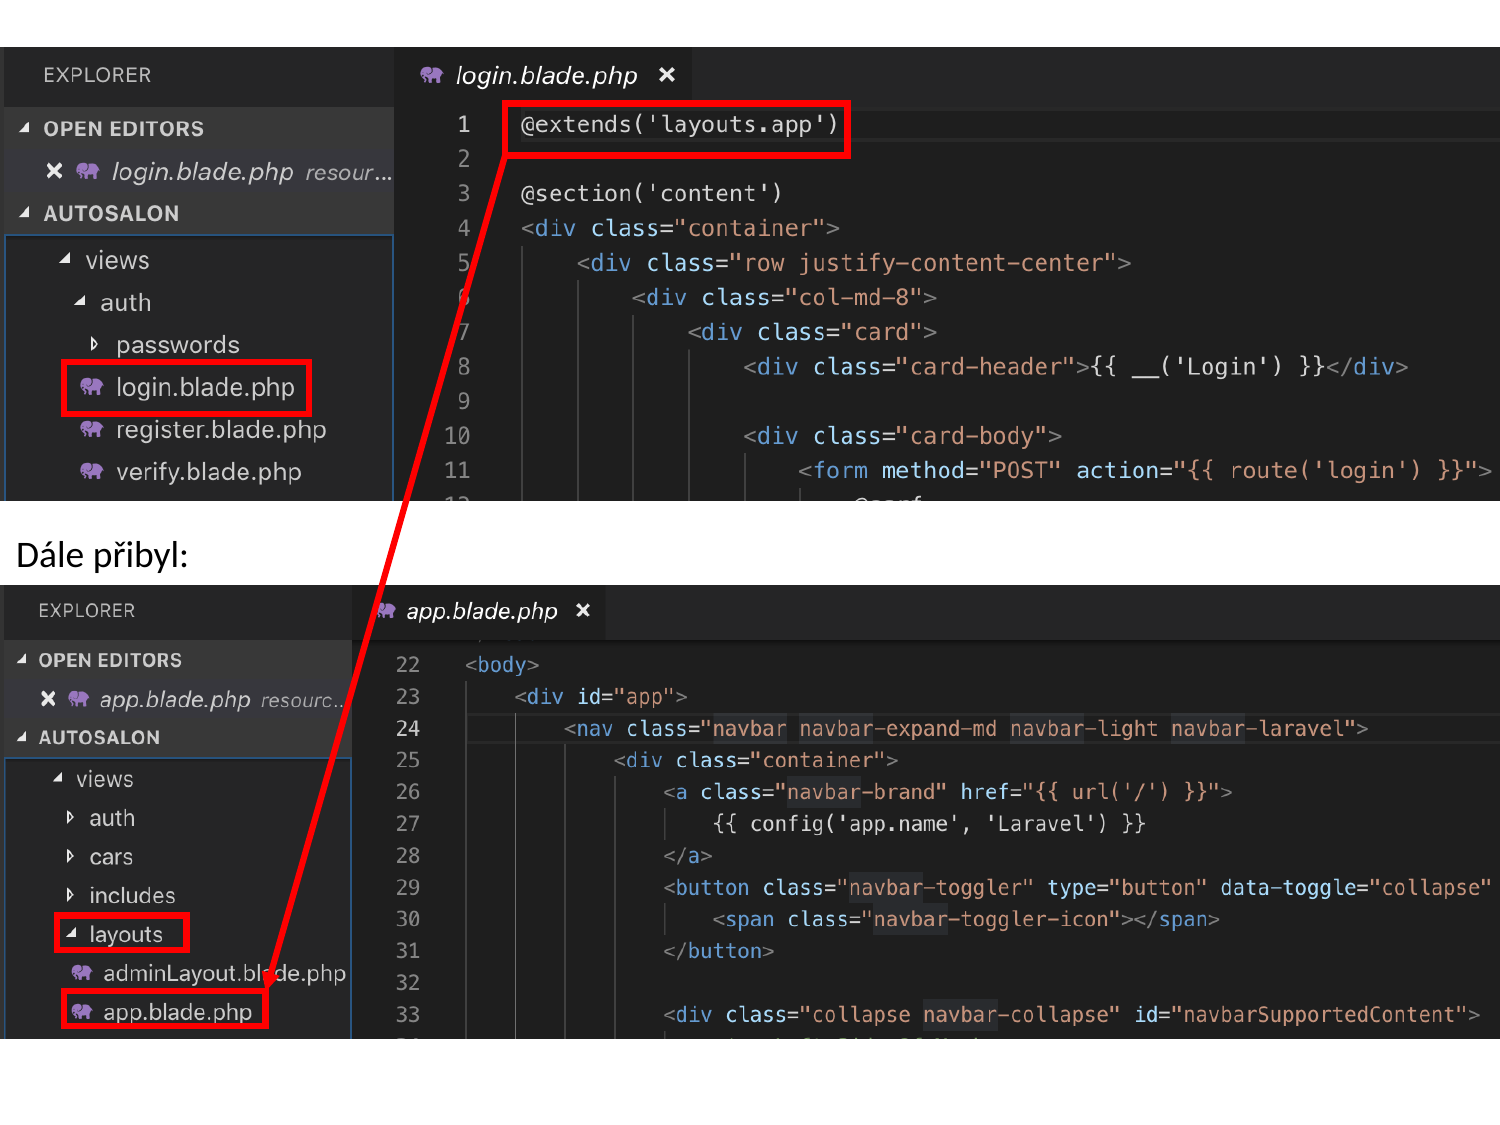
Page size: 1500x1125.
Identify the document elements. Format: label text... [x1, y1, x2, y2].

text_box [265, 155, 506, 992]
text_box Dále přibyl: [1, 522, 205, 583]
picture [0, 585, 1500, 1039]
picture [0, 47, 1500, 501]
